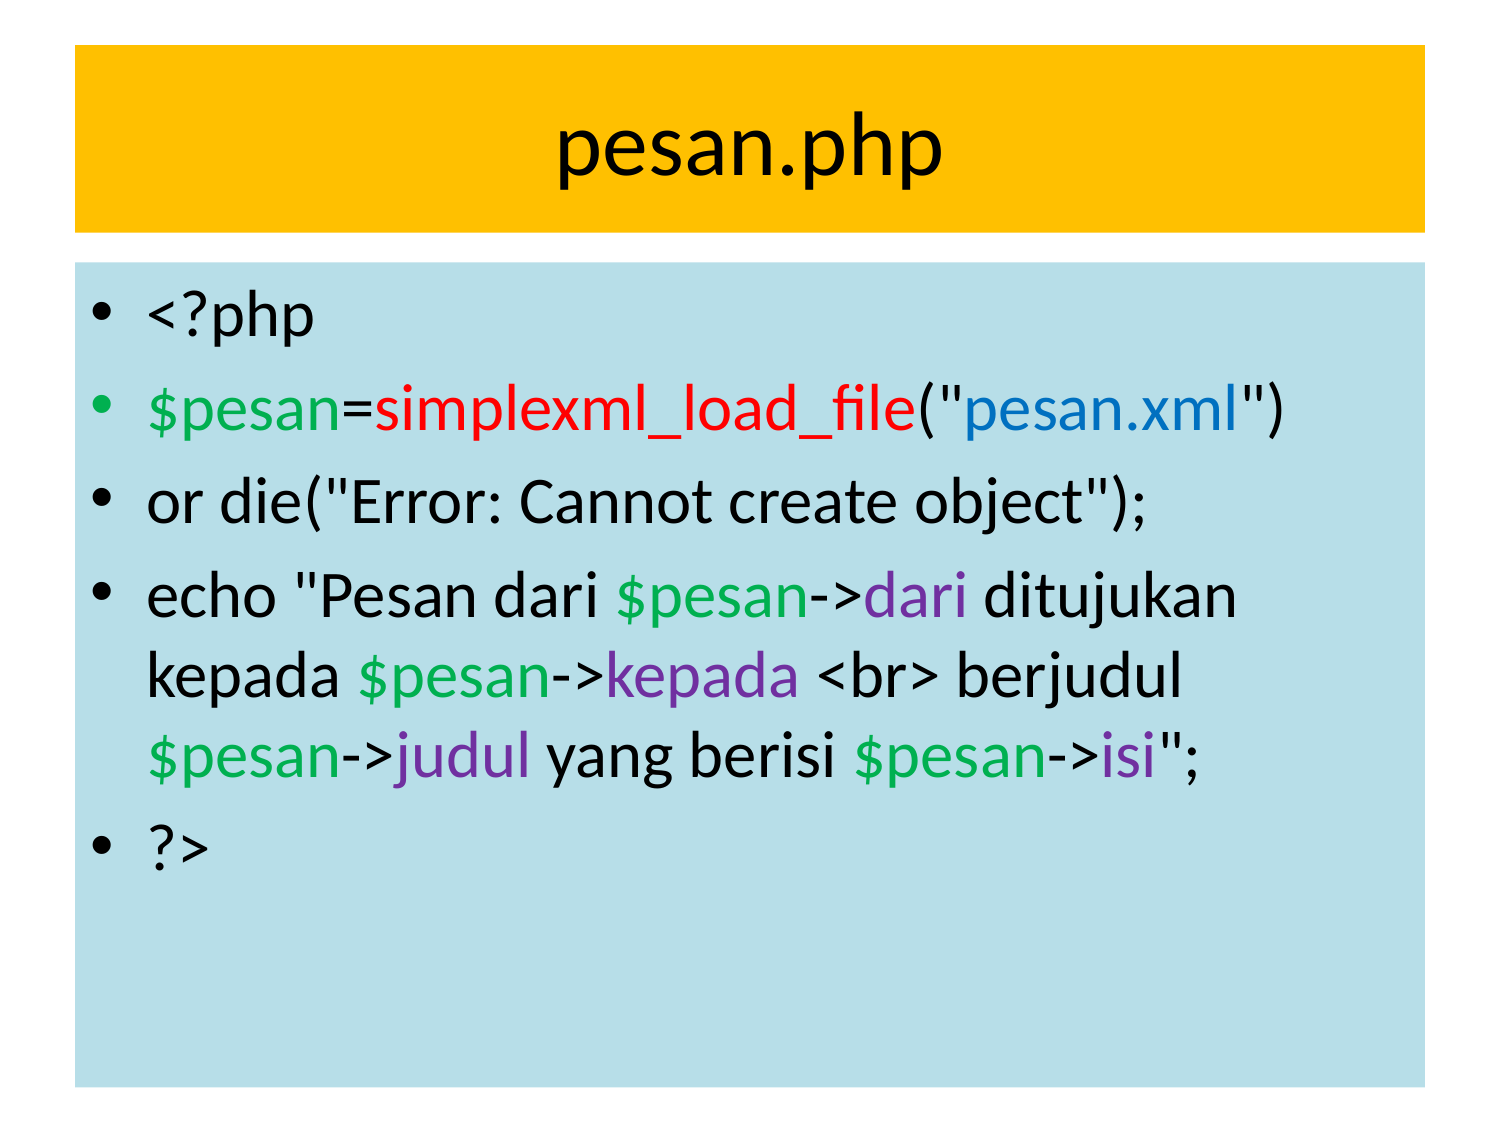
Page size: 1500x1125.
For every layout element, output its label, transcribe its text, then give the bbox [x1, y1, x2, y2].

title pesan.php [75, 45, 1425, 233]
list <?php $pesan=simplexml_load_file("pesan.xml") or die("Error: Cannot create object"); echo "Pesan dari $pesan->dari ditujukan kepada $pesan->kepada <br> berjudul $pesan->judul yang berisi $pesan->isi"; ?> [75, 262, 1425, 1088]
